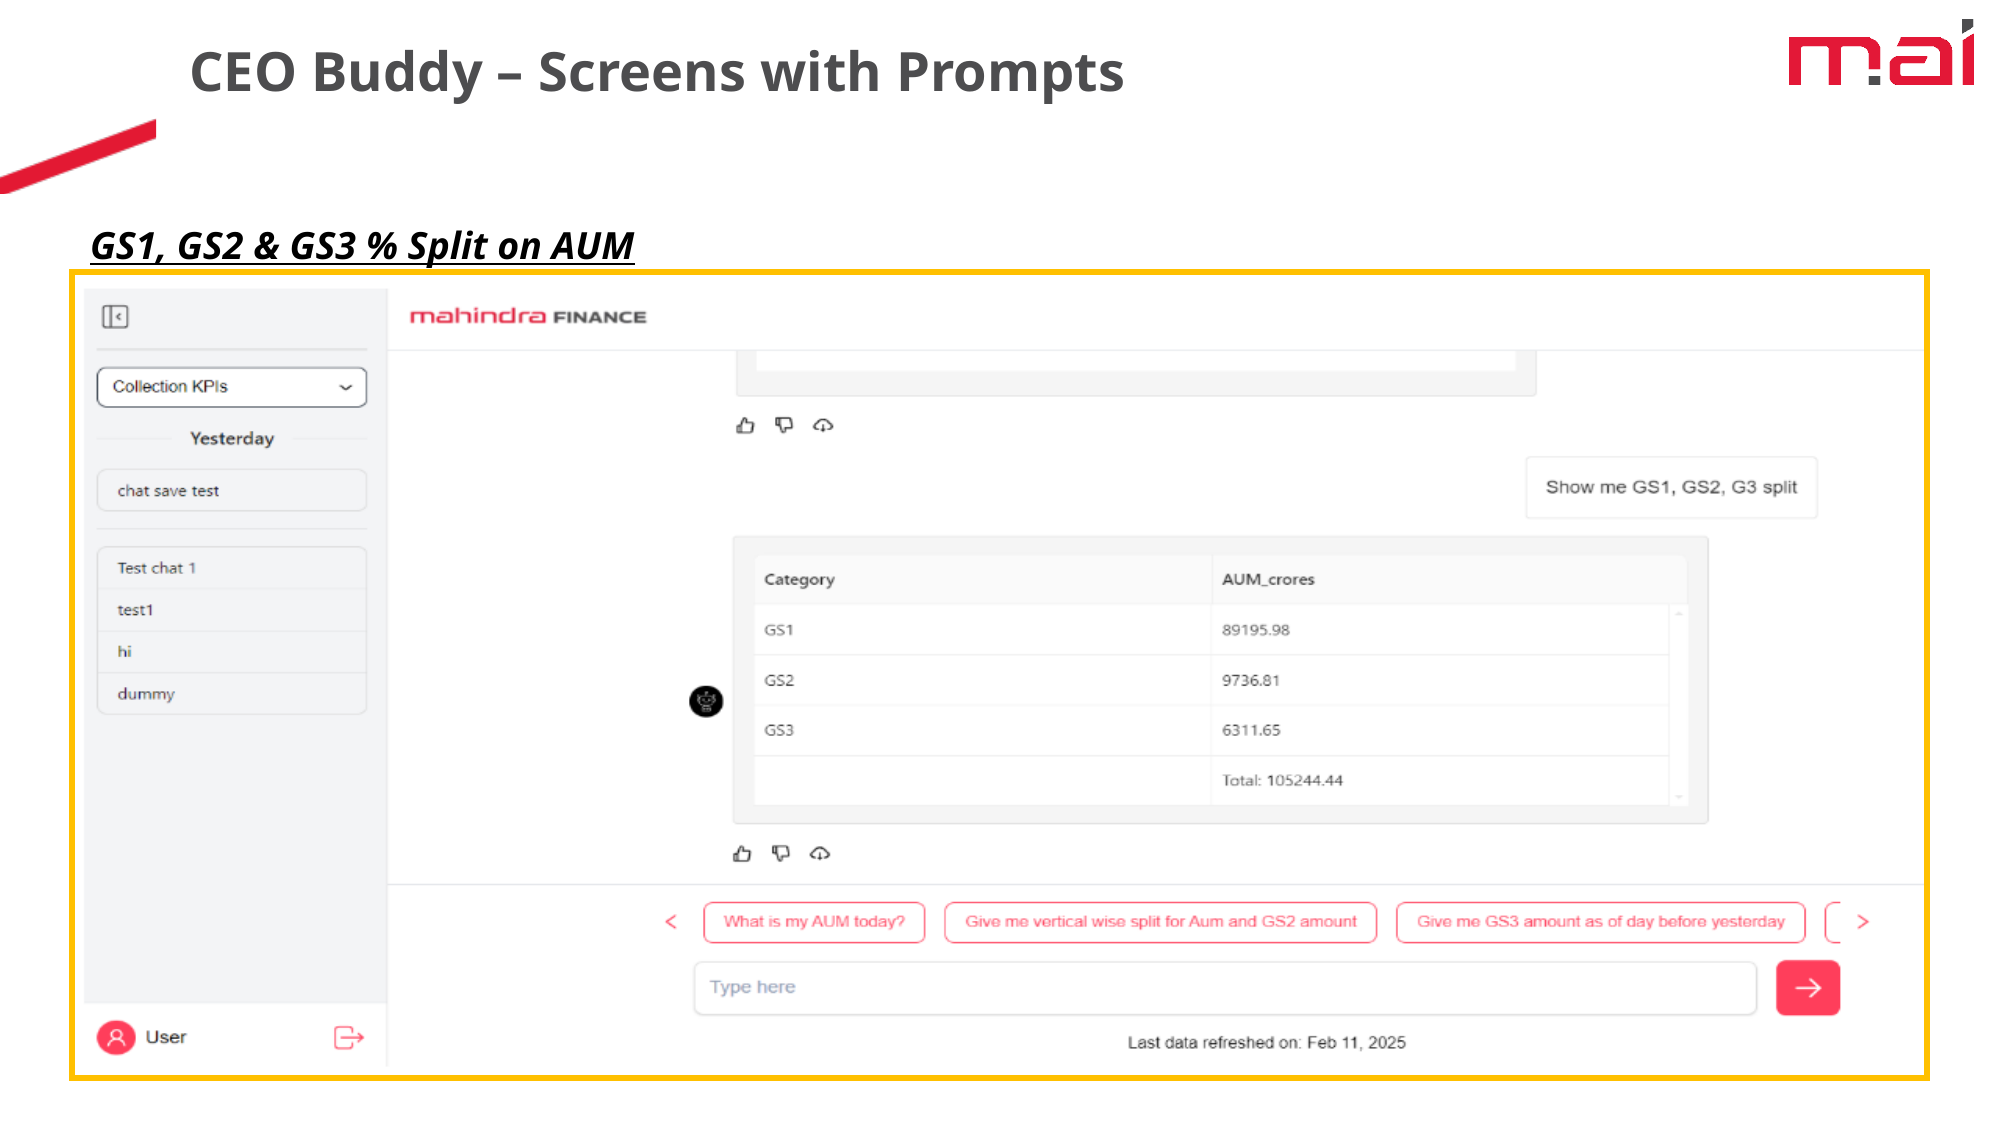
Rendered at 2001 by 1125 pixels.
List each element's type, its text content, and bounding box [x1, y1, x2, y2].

picture [1789, 19, 1974, 85]
text_box CEO Buddy – Screens with Prompts [174, 36, 1422, 126]
text_box GS1, GS2 & GS3 % Split on AUM [75, 214, 898, 269]
picture [74, 274, 1925, 1076]
